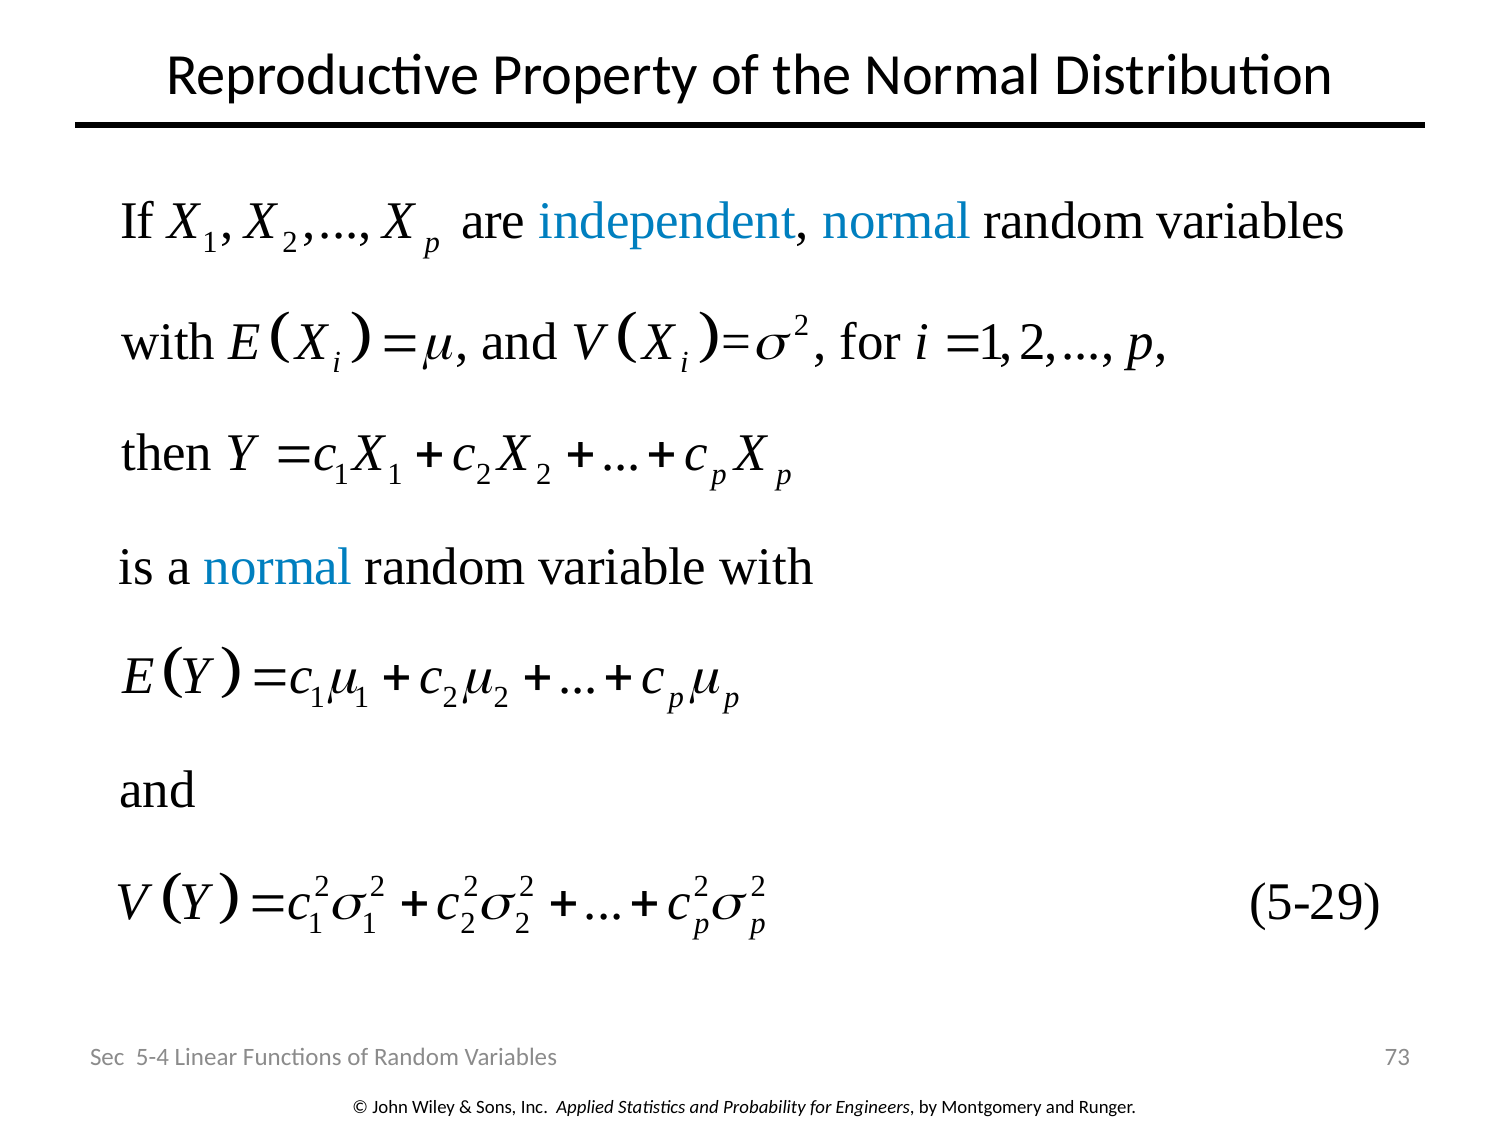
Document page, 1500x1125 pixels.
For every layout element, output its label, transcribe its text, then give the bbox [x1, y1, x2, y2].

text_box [112, 187, 1392, 951]
title Reproductive Property of the Normal Distribution [75, 0, 1425, 143]
slide_number 73 [1250, 1025, 1425, 1085]
footer Sec 5-4 Linear Functions of Random Variables [75, 1025, 888, 1085]
